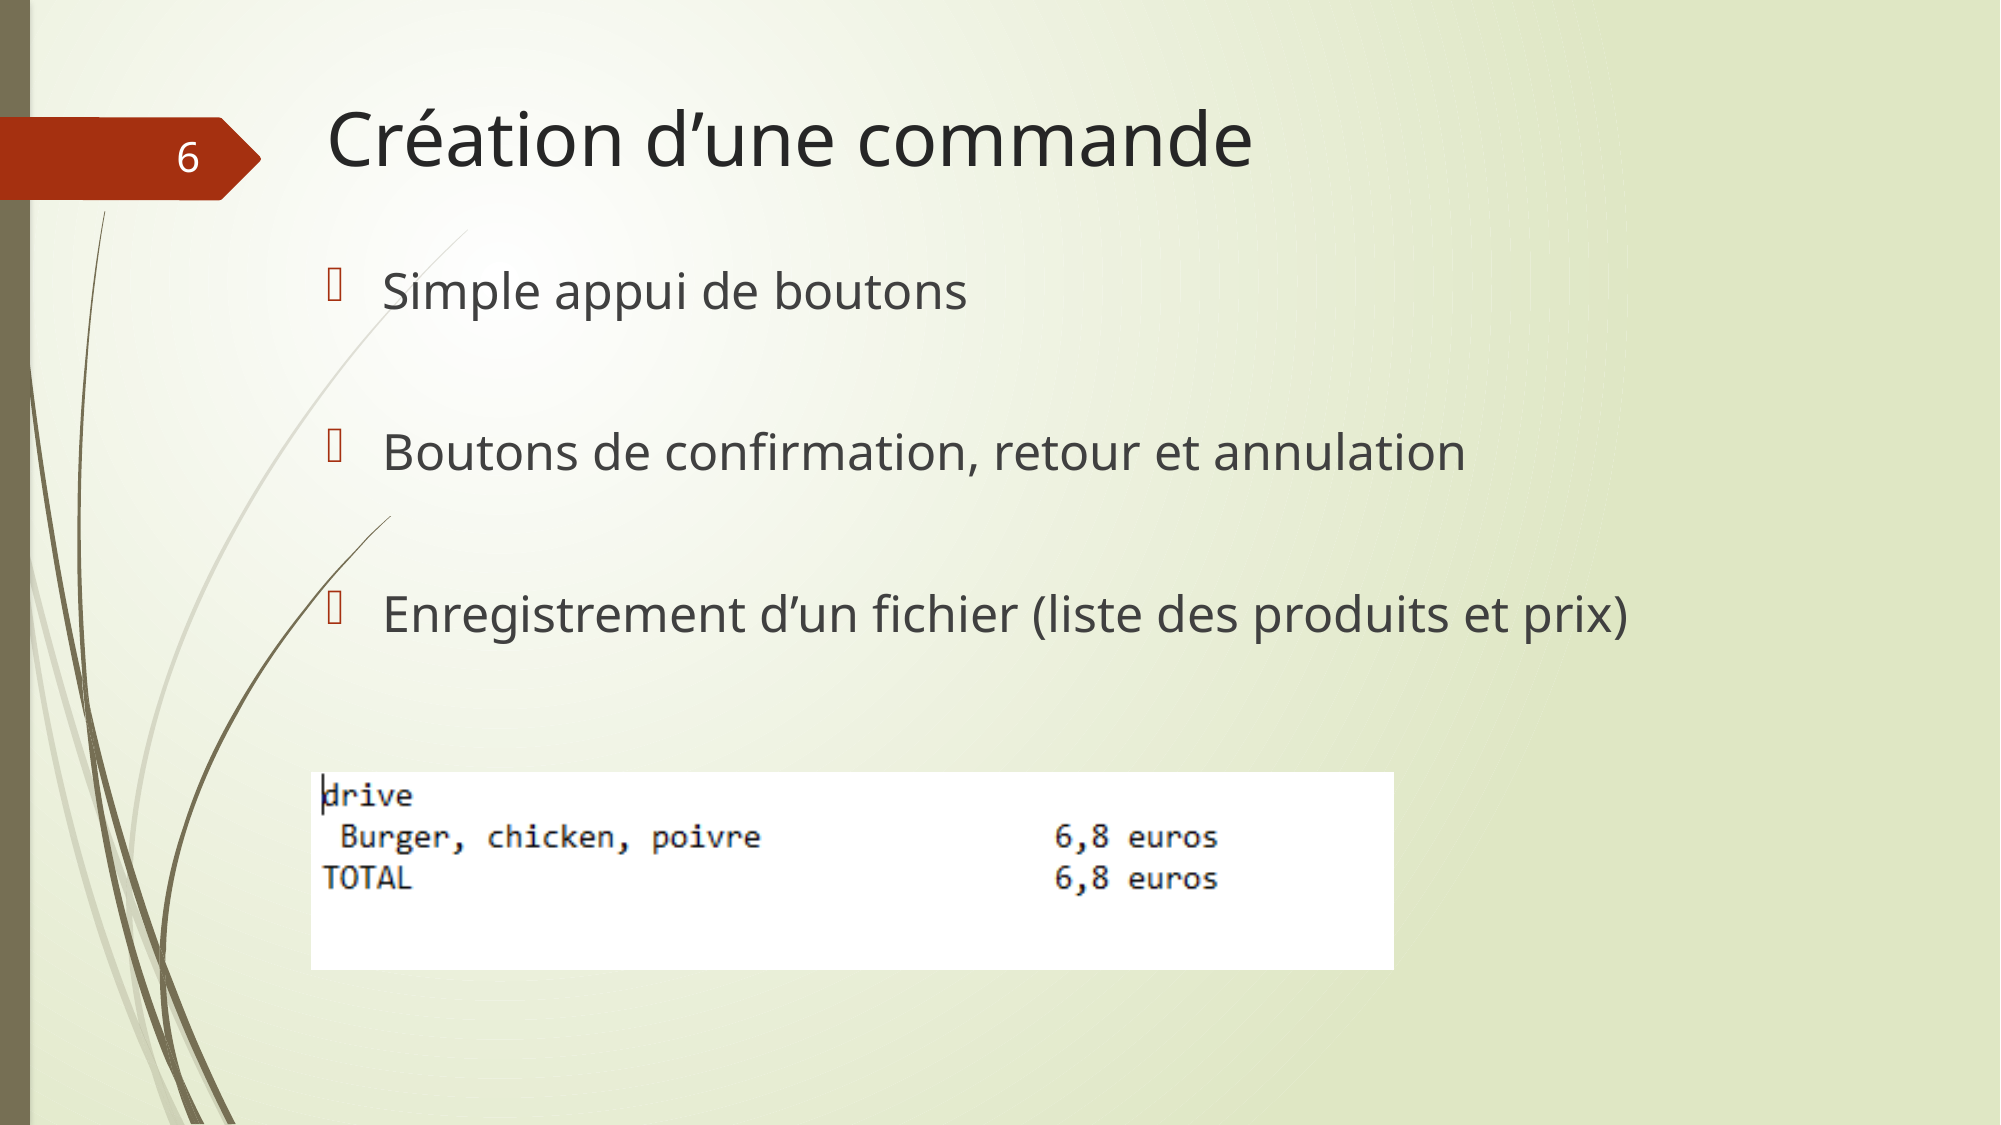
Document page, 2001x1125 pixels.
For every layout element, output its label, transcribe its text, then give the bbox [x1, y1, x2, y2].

picture [310, 772, 1394, 970]
title Création d’une commande [311, 84, 1774, 251]
slide_number 6 [87, 129, 216, 190]
list Simple appui de boutons Boutons de confirmation, retour et annulation Enregistrement d’un fichier (liste des produits et prix) [311, 251, 1774, 872]
